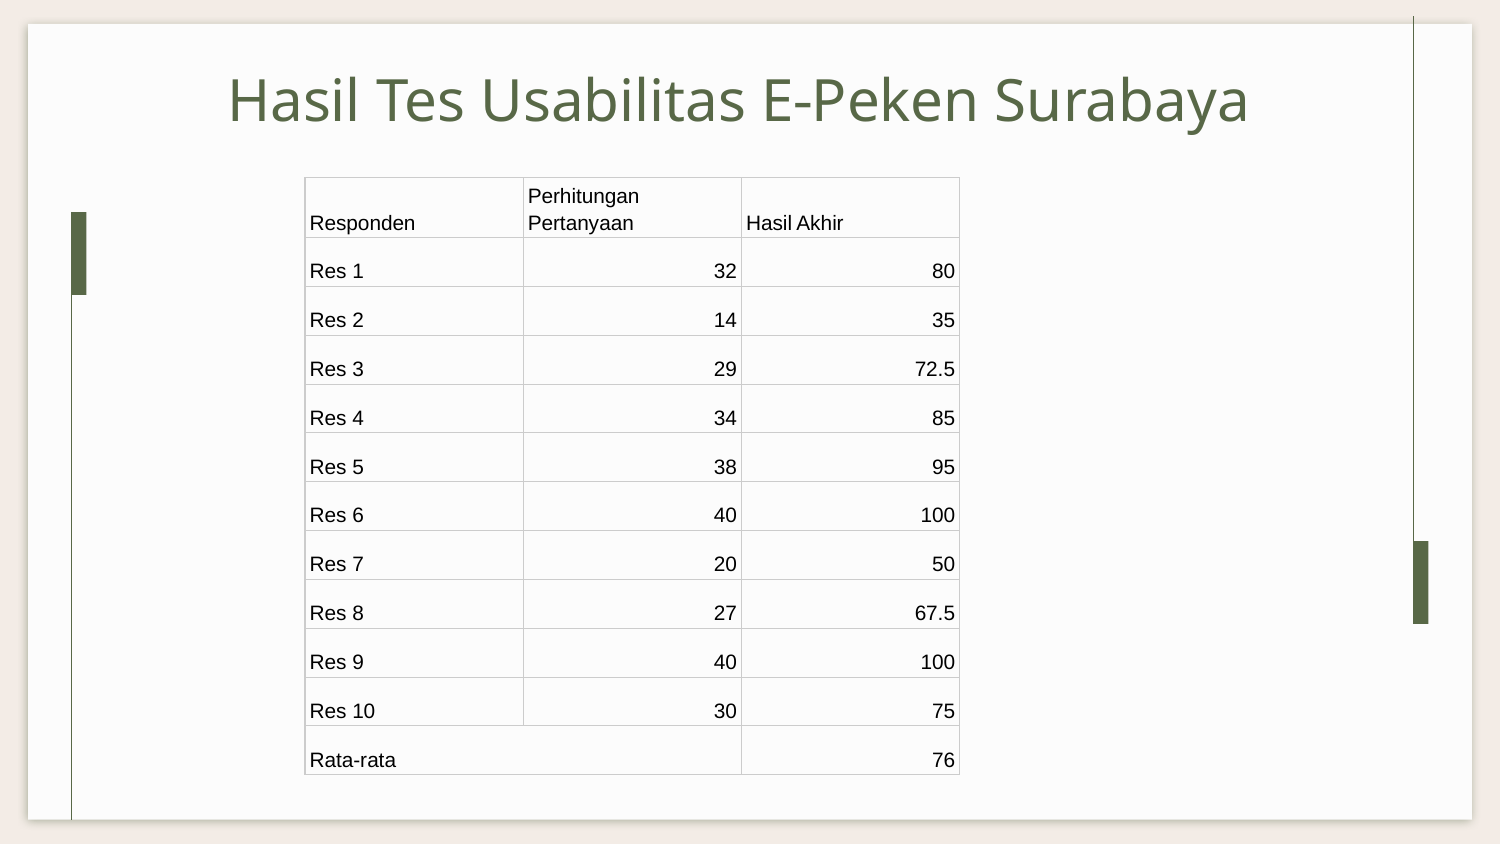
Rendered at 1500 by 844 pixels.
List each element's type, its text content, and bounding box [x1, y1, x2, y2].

table_cell 34 [524, 385, 741, 432]
table_header Hasil Akhir [742, 178, 959, 237]
table_cell 30 [524, 678, 741, 725]
table_cell 80 [742, 238, 959, 286]
table_cell 40 [524, 629, 741, 677]
table_cell 76 [742, 726, 959, 774]
table_cell Res 7 [306, 531, 523, 579]
table_cell 20 [524, 531, 741, 579]
table_cell Rata-rata [306, 726, 741, 774]
table_cell Res 1 [306, 238, 523, 286]
table_cell 14 [524, 287, 741, 335]
table_header Perhitungan Pertanyaan [524, 178, 741, 237]
table_cell Res 5 [306, 433, 523, 481]
table_cell 50 [742, 531, 959, 579]
table_cell Res 6 [306, 482, 523, 530]
table_cell 35 [742, 287, 959, 335]
table_cell 100 [742, 629, 959, 677]
table_cell Res 10 [306, 678, 523, 725]
table_cell 100 [742, 482, 959, 530]
table_cell 29 [524, 336, 741, 384]
table_cell Res 8 [306, 580, 523, 628]
table_header Responden [306, 178, 523, 237]
table_cell 27 [524, 580, 741, 628]
table_cell 32 [524, 238, 741, 286]
table_cell 72.5 [742, 336, 959, 384]
table_cell 95 [742, 433, 959, 481]
title Hasil Tes Usabilitas E-Peken Surabaya [106, 47, 1371, 188]
table_cell Res 2 [306, 287, 523, 335]
table_cell 38 [524, 433, 741, 481]
table_cell 67.5 [742, 580, 959, 628]
table_cell 75 [742, 678, 959, 725]
table_cell 85 [742, 385, 959, 432]
table_cell Res 9 [306, 629, 523, 677]
table_cell 40 [524, 482, 741, 530]
table_cell Res 3 [306, 336, 523, 384]
table_cell Res 4 [306, 385, 523, 432]
